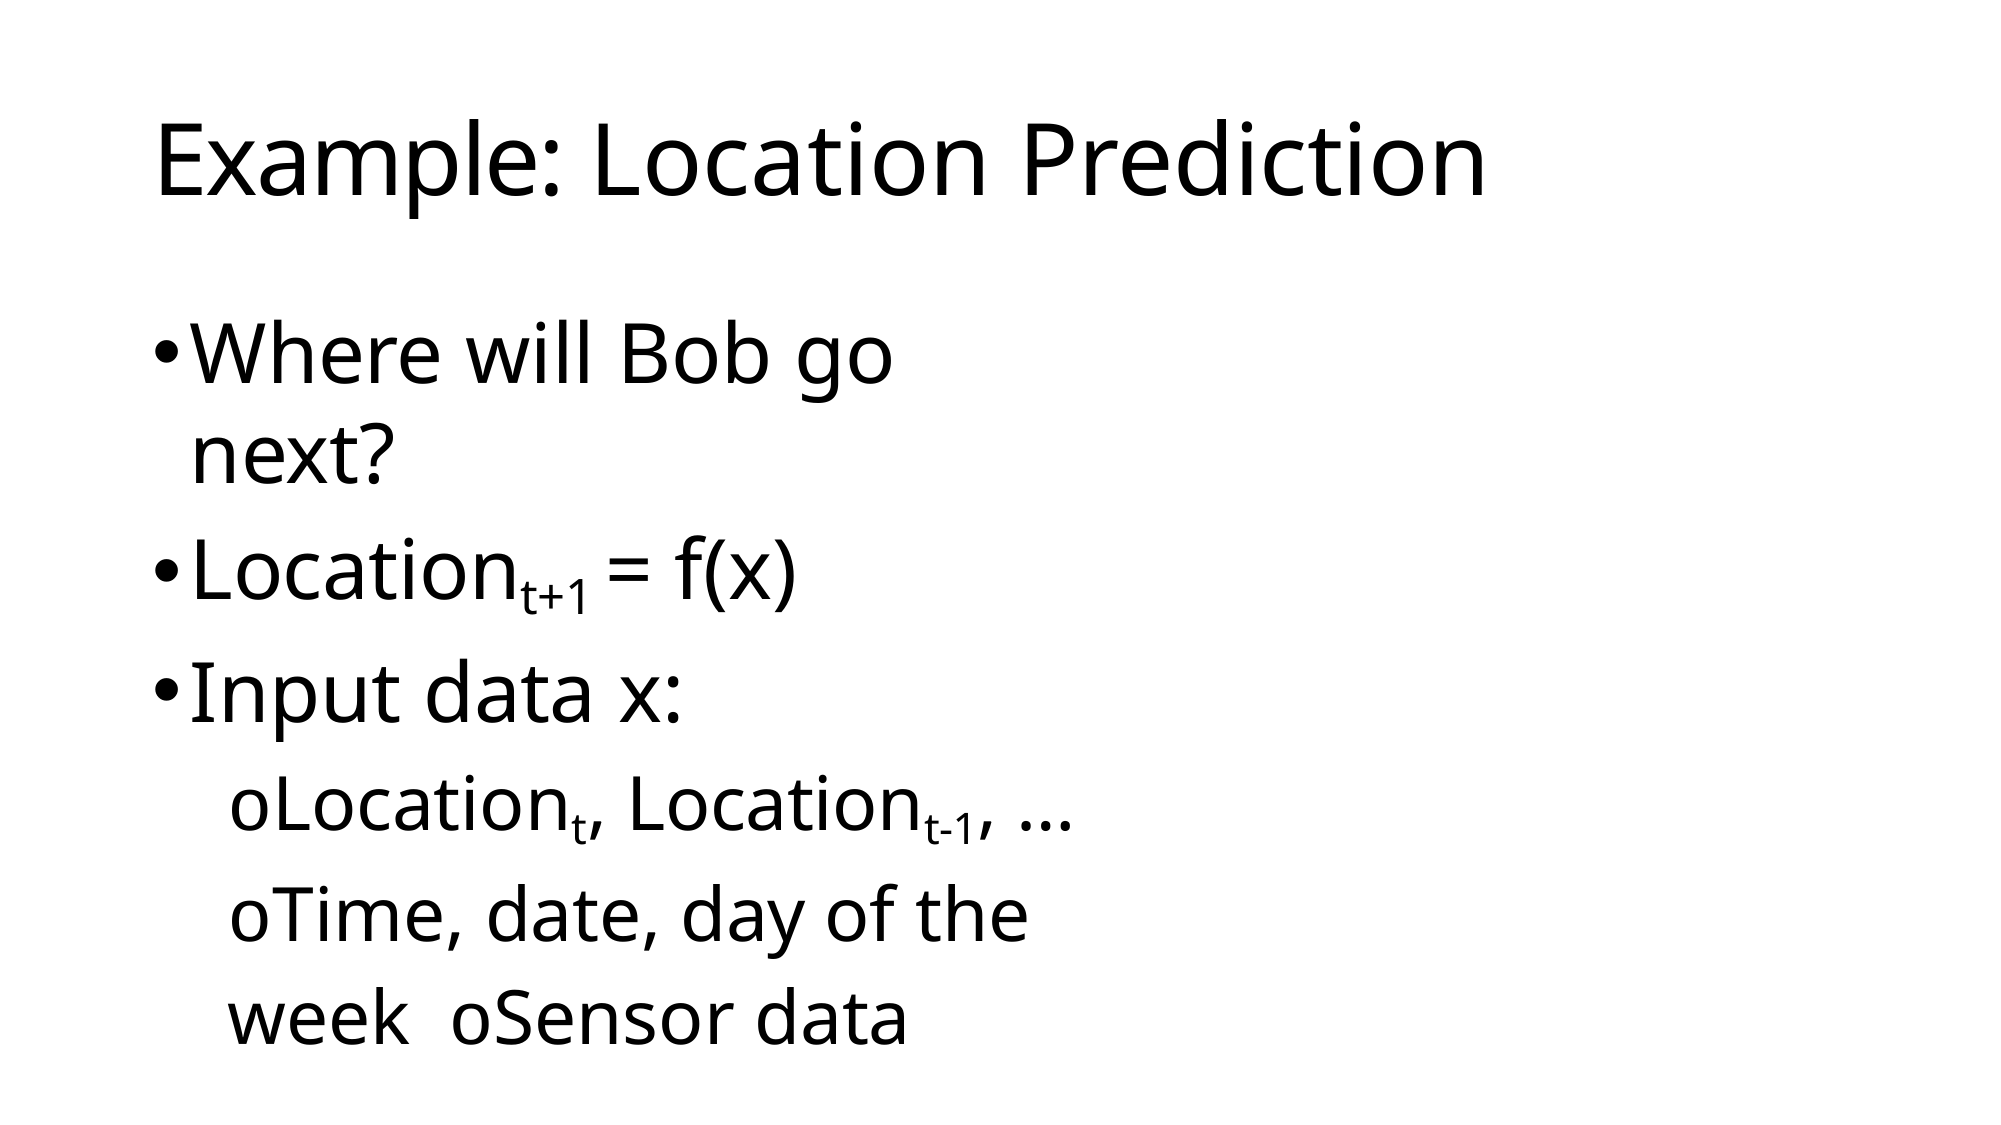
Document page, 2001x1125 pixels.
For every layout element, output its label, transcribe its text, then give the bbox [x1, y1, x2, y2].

text_box Where will Bob go next? Locationt+1 = f(x) Input data x: oLocationt, Locationt-1, … oTime, date, day of the week oSensor data [148, 284, 1109, 1060]
title Example: Location Prediction [150, 92, 1499, 283]
